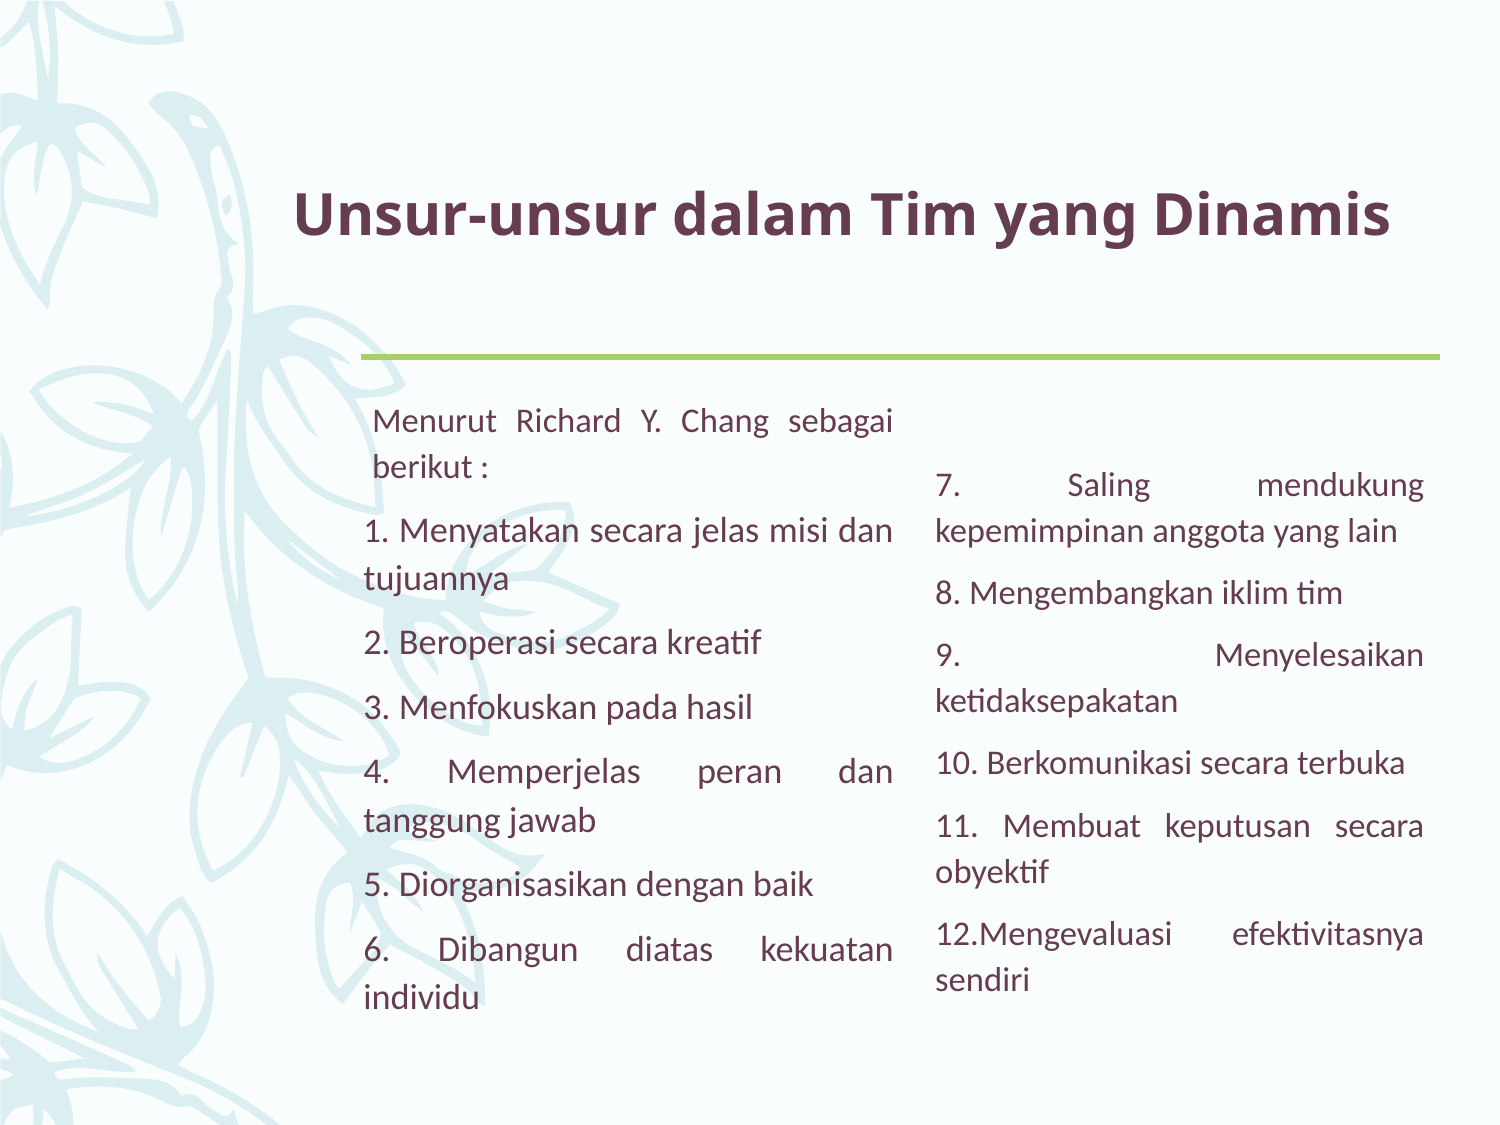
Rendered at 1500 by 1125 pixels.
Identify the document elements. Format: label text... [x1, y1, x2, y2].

list Menurut Richard Y. Chang sebagai berikut : 1. Menyatakan secara jelas misi dan tujuannya 2. Beroperasi secara kreatif 3. Menfokuskan pada hasil 4. Memperjelas peran dan tanggung jawab 5. Diorganisasikan dengan baik 6. Dibangun diatas kekuatan individu 7. Saling mendukung kepemimpinan anggota yang lain 8. Mengembangkan iklim tim 9. Menyelesaikan ketidaksepakatan 10. Berkomunikasi secara terbuka 11. Membuat keputusan secara obyektif 12.Mengevaluasi efektivitasnya sendiri [348, 385, 1440, 1071]
title Unsur-unsur dalam Tim yang Dinamis [277, 172, 1480, 325]
